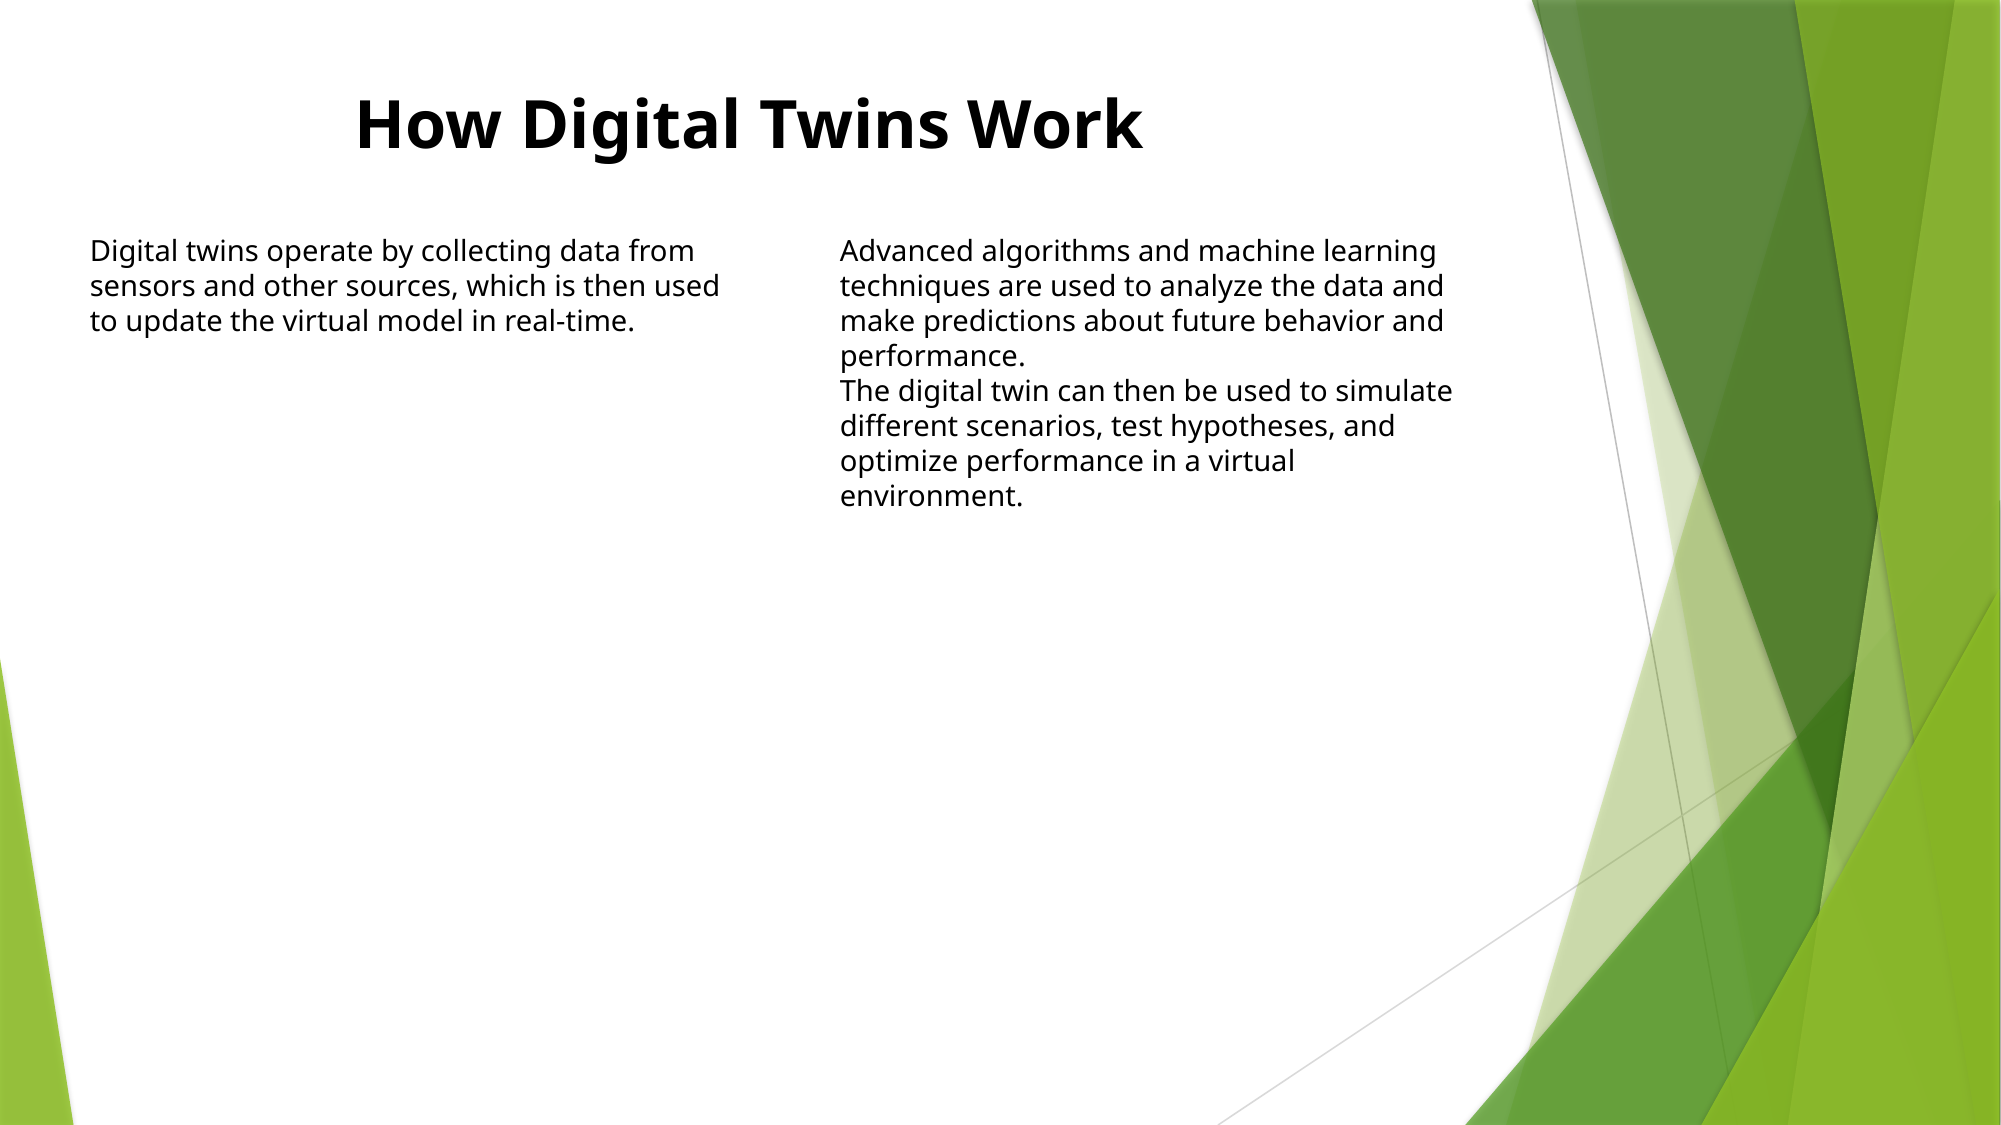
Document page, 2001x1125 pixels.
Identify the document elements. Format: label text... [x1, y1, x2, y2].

text_box Advanced algorithms and machine learning techniques are used to analyze the data and make predictions about future behavior and performance. The digital twin can then be used to simulate different scenarios, test hypotheses, and optimize performance in a virtual environment. [824, 224, 1500, 520]
text_box Digital twins operate by collecting data from sensors and other sources, which is then used to update the virtual model in real-time. [74, 224, 750, 345]
text_box How Digital Twins Work [340, 74, 1160, 170]
